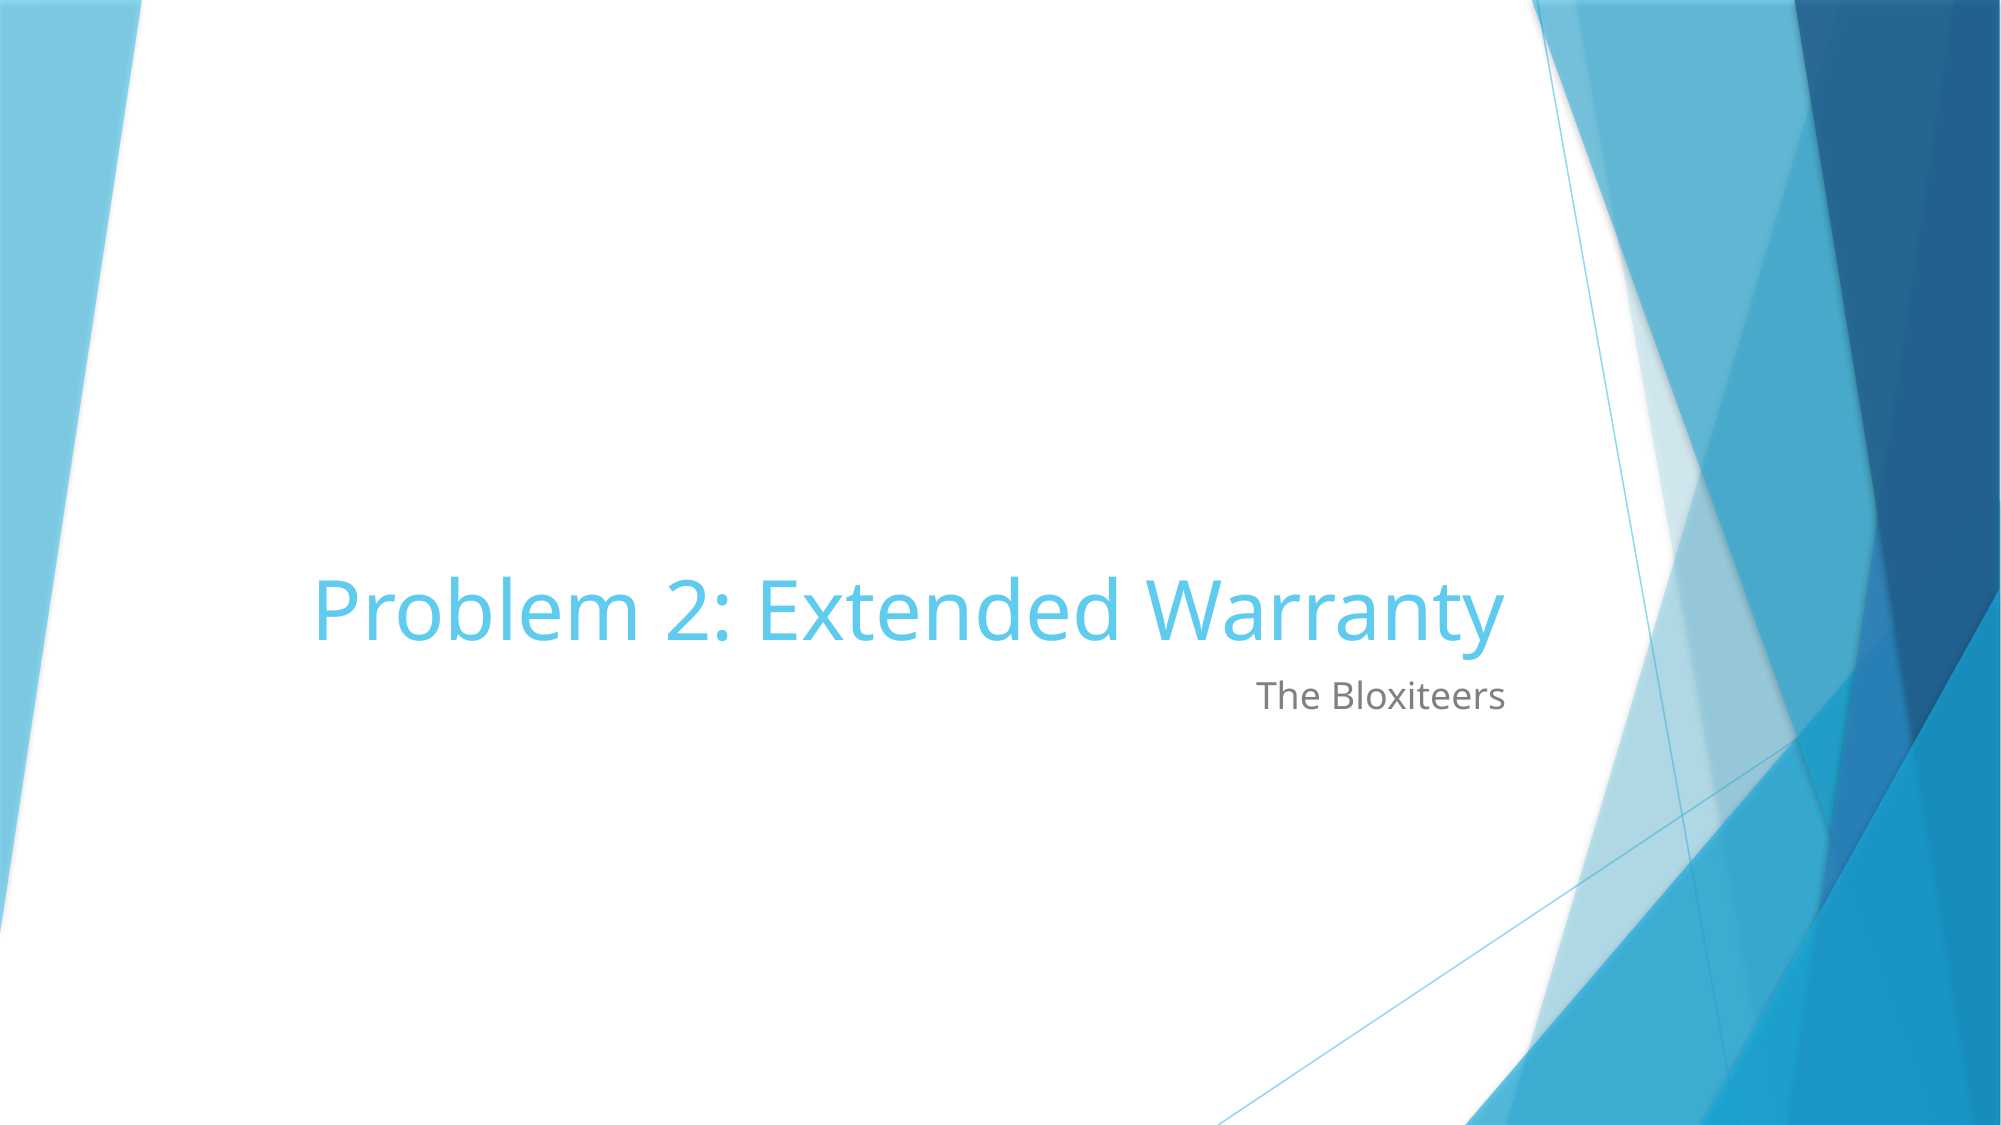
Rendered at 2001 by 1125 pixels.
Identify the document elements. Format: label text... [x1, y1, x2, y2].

subtitle The Bloxiteers [247, 664, 1522, 845]
title Problem 2: Extended Warranty [247, 394, 1522, 664]
